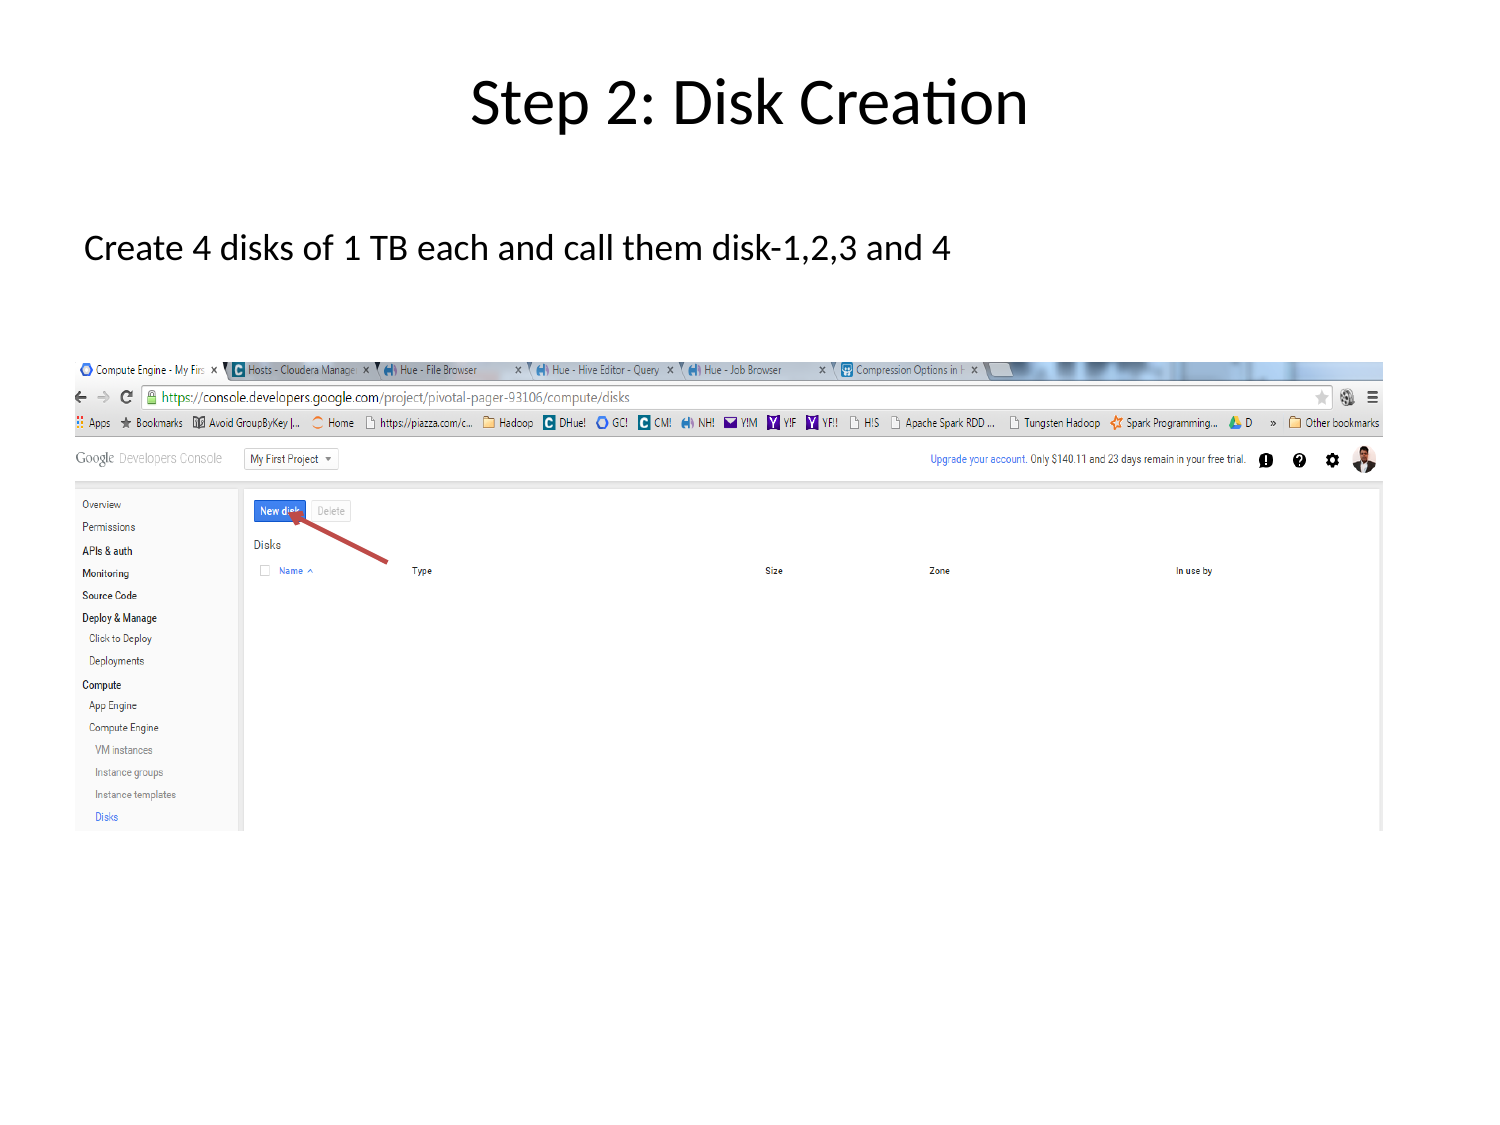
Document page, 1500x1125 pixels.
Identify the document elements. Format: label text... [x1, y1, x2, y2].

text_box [287, 512, 388, 563]
text_box Create 4 disks of 1 TB each and call them disk-1,2,3 and 4 [69, 215, 1220, 321]
picture [74, 362, 1383, 837]
title Step 2: Disk Creation [75, 45, 1425, 150]
